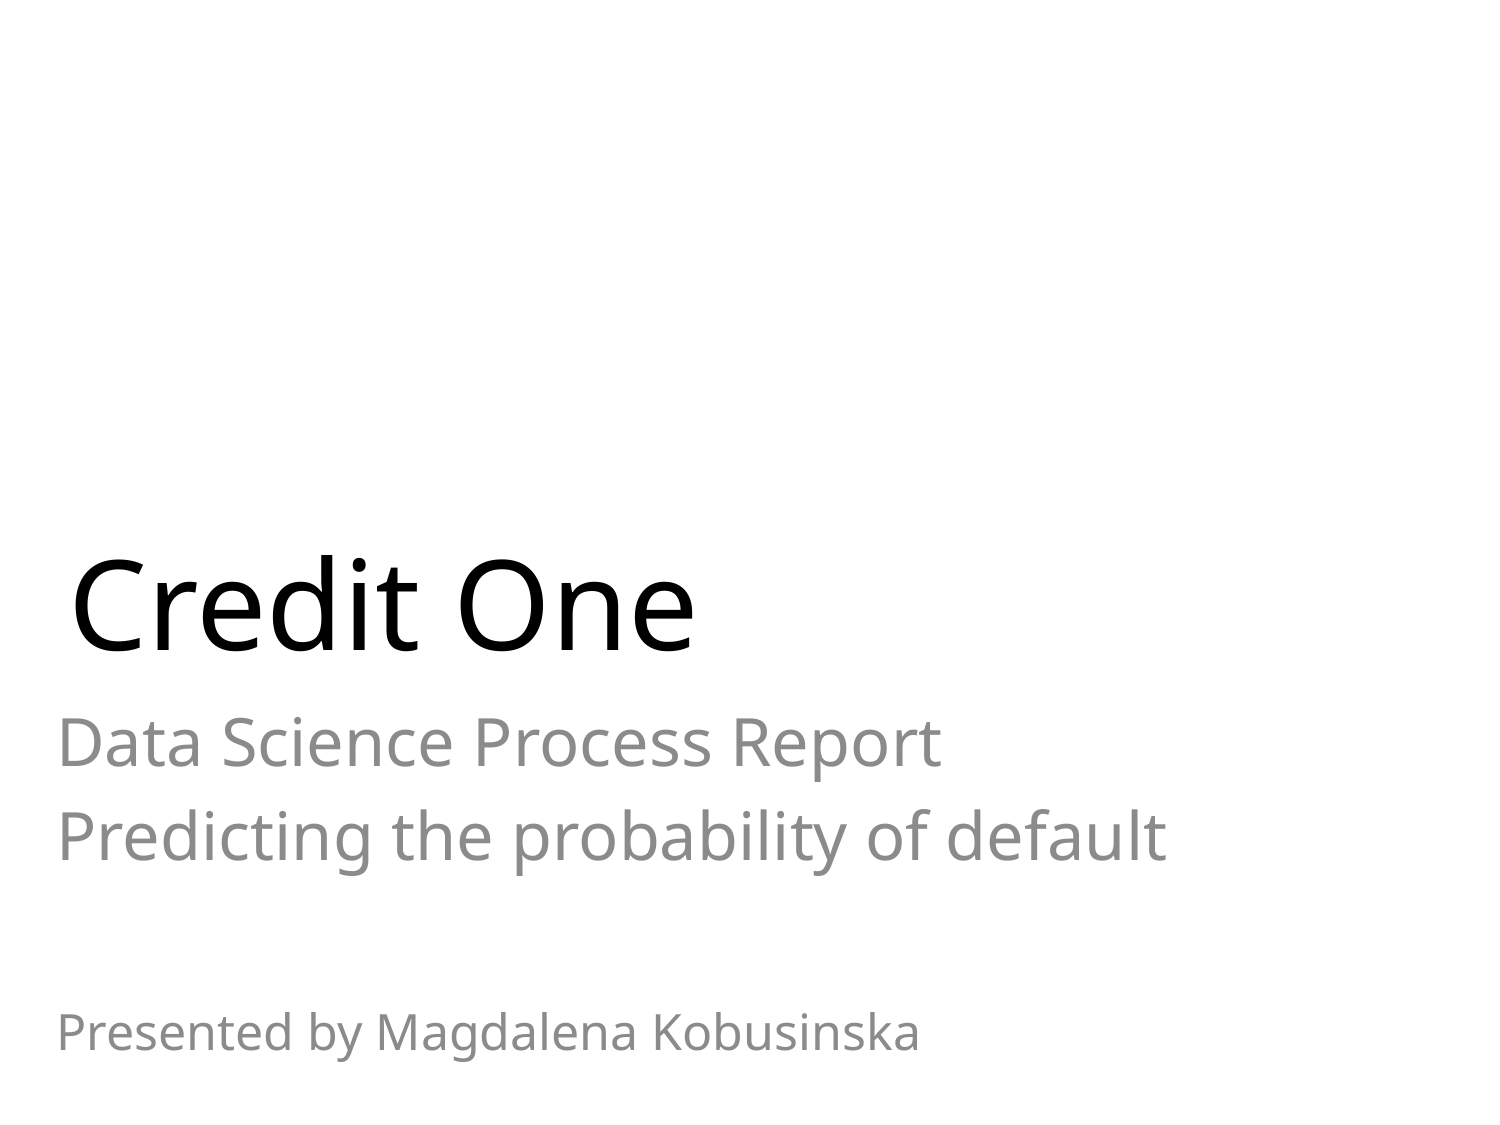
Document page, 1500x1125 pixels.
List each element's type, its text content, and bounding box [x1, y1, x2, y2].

subtitle Data Science Process Report Predicting the probability of default Presented by Magdalena Kobusinska [41, 692, 1294, 1083]
title Credit One [53, 479, 1329, 721]
